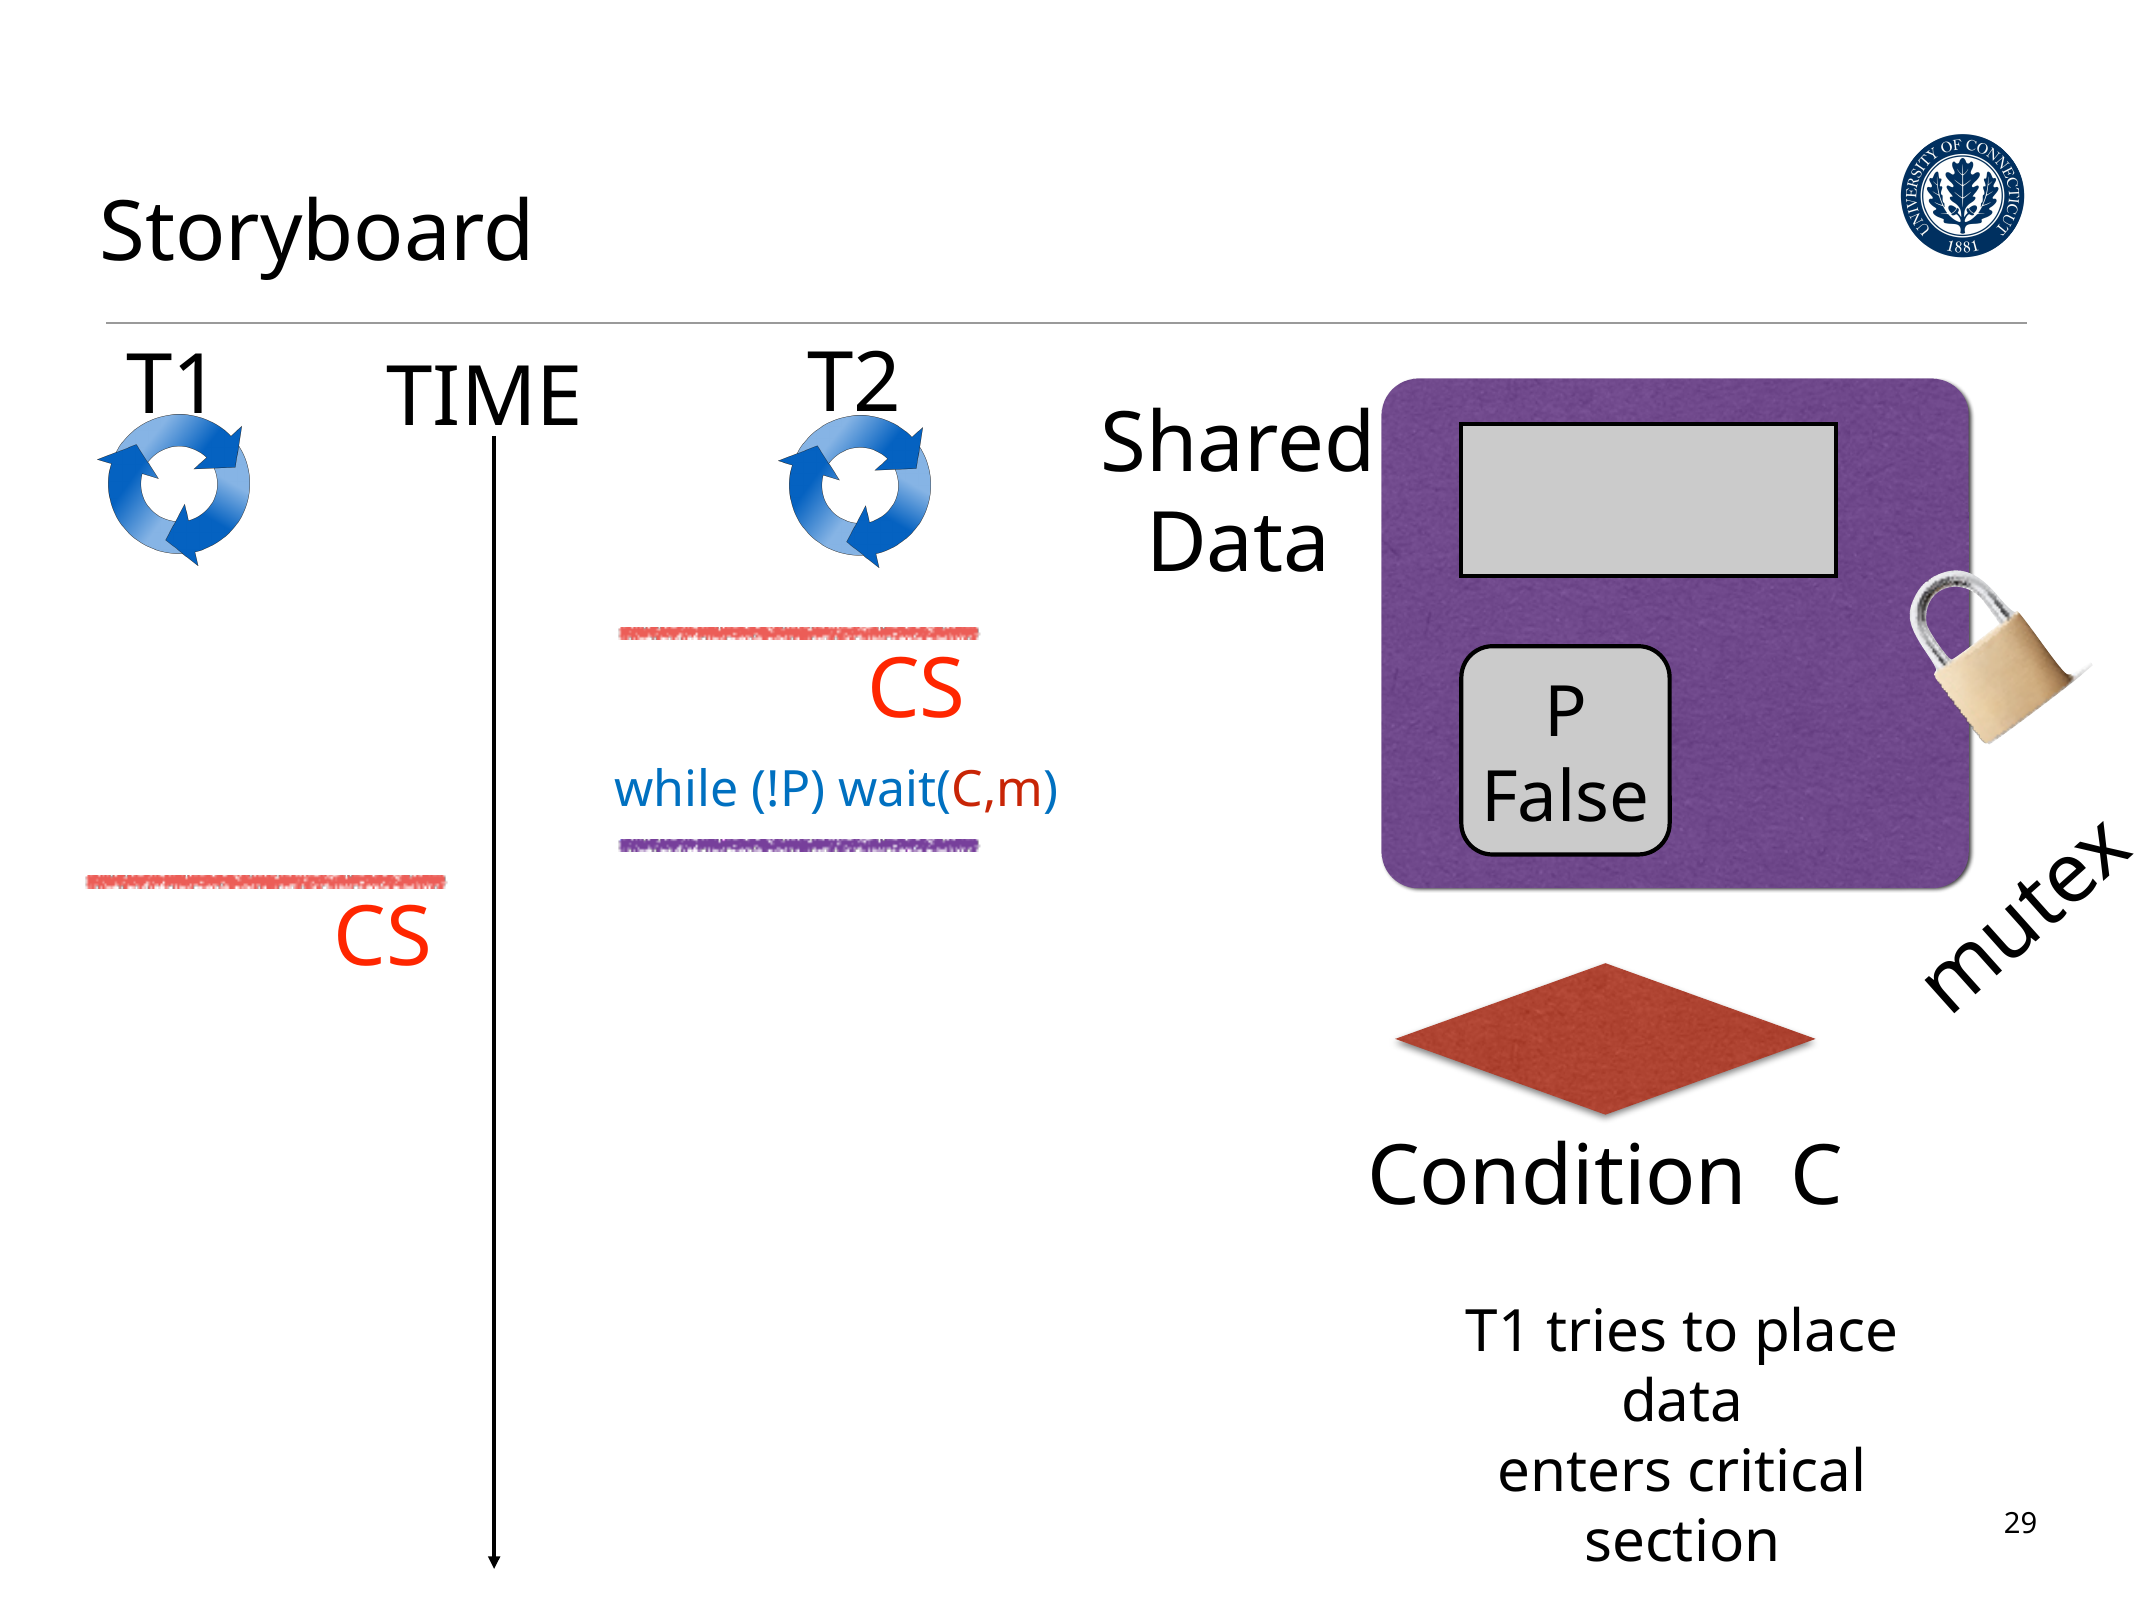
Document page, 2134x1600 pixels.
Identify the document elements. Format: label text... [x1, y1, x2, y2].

text_box [1381, 378, 1969, 889]
slide_number 29 [1996, 1497, 2045, 1544]
text_box P False [1461, 646, 1670, 855]
picture [1900, 133, 2025, 259]
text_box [778, 320, 931, 568]
picture [611, 626, 988, 640]
text_box CS [858, 647, 974, 743]
text_box [1460, 424, 1837, 576]
picture [611, 838, 988, 852]
text_box [487, 451, 501, 1569]
text_box CS [325, 896, 441, 991]
text_box Condition C [1359, 1112, 1852, 1230]
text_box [97, 321, 250, 567]
text_box T1 tries to place data enters critical section [1395, 1285, 1969, 1582]
text_box Shared Data [1092, 379, 1385, 597]
picture [1909, 554, 2093, 745]
text_box mutex [1882, 779, 2134, 1043]
text_box TIME [378, 333, 592, 451]
title Storyboard [93, 53, 2041, 284]
text_box [1395, 963, 1816, 1112]
text_box while (!P) wait(C,m) [605, 747, 1067, 825]
picture [77, 875, 454, 889]
